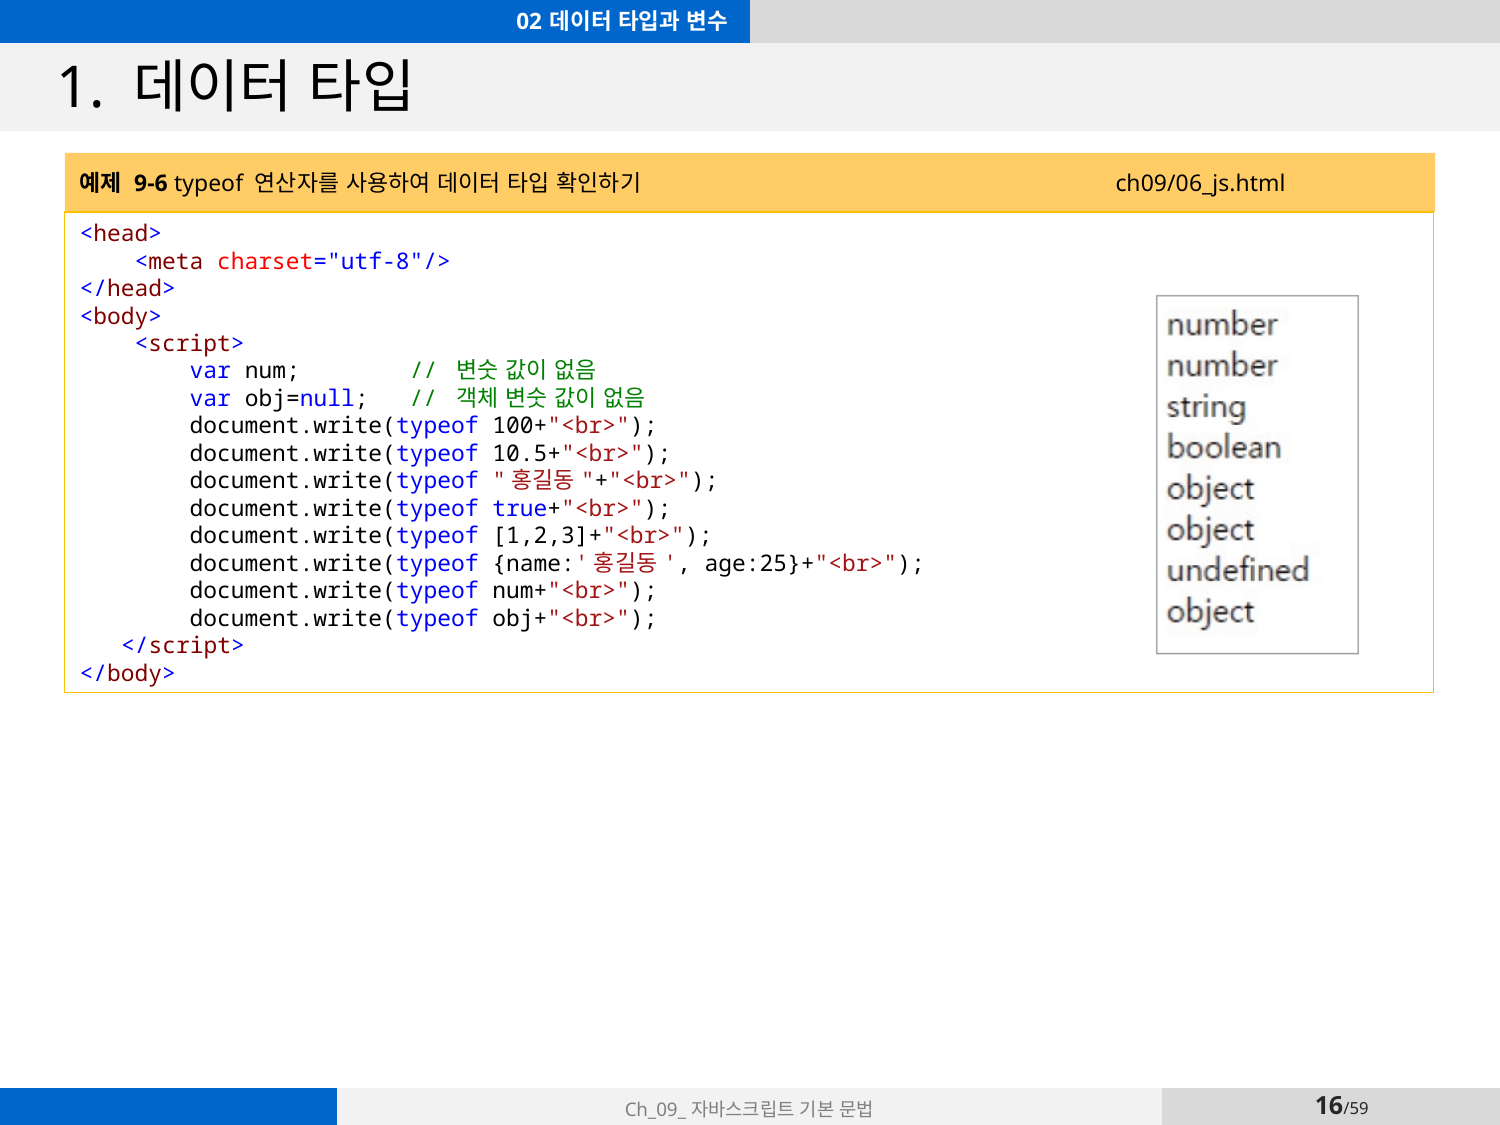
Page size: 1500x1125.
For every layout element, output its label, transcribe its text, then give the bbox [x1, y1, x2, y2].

title 1. 데이터 타입 [41, 42, 1459, 128]
text_box 예제 9-6 typeof 연산자를 사용하여 데이터 타입 확인하기 ch09/06_js.html [63, 151, 1437, 214]
text_box <head> <meta charset="utf-8"/> </head> <body> <script> var num; // 변숫 값이 없음 var obj=null; // 객체 변숫 값이 없음 document.write(typeof 100+"<br>"); document.write(typeof 10.5+"<br>"); document.write(typeof "홍길동"+"<br>"); document.write(typeof true+"<br>"); document.write(typeof [1,2,3]+"<br>"); document.write(typeof {name:'홍길동', age:25}+"<br>"); document.write(typeof num+"<br>"); document.write(typeof obj+"<br>"); </script> </body> [63, 210, 1436, 694]
picture [1151, 290, 1363, 662]
text_box 02 데이터 타입과 변수 [0, 0, 743, 43]
